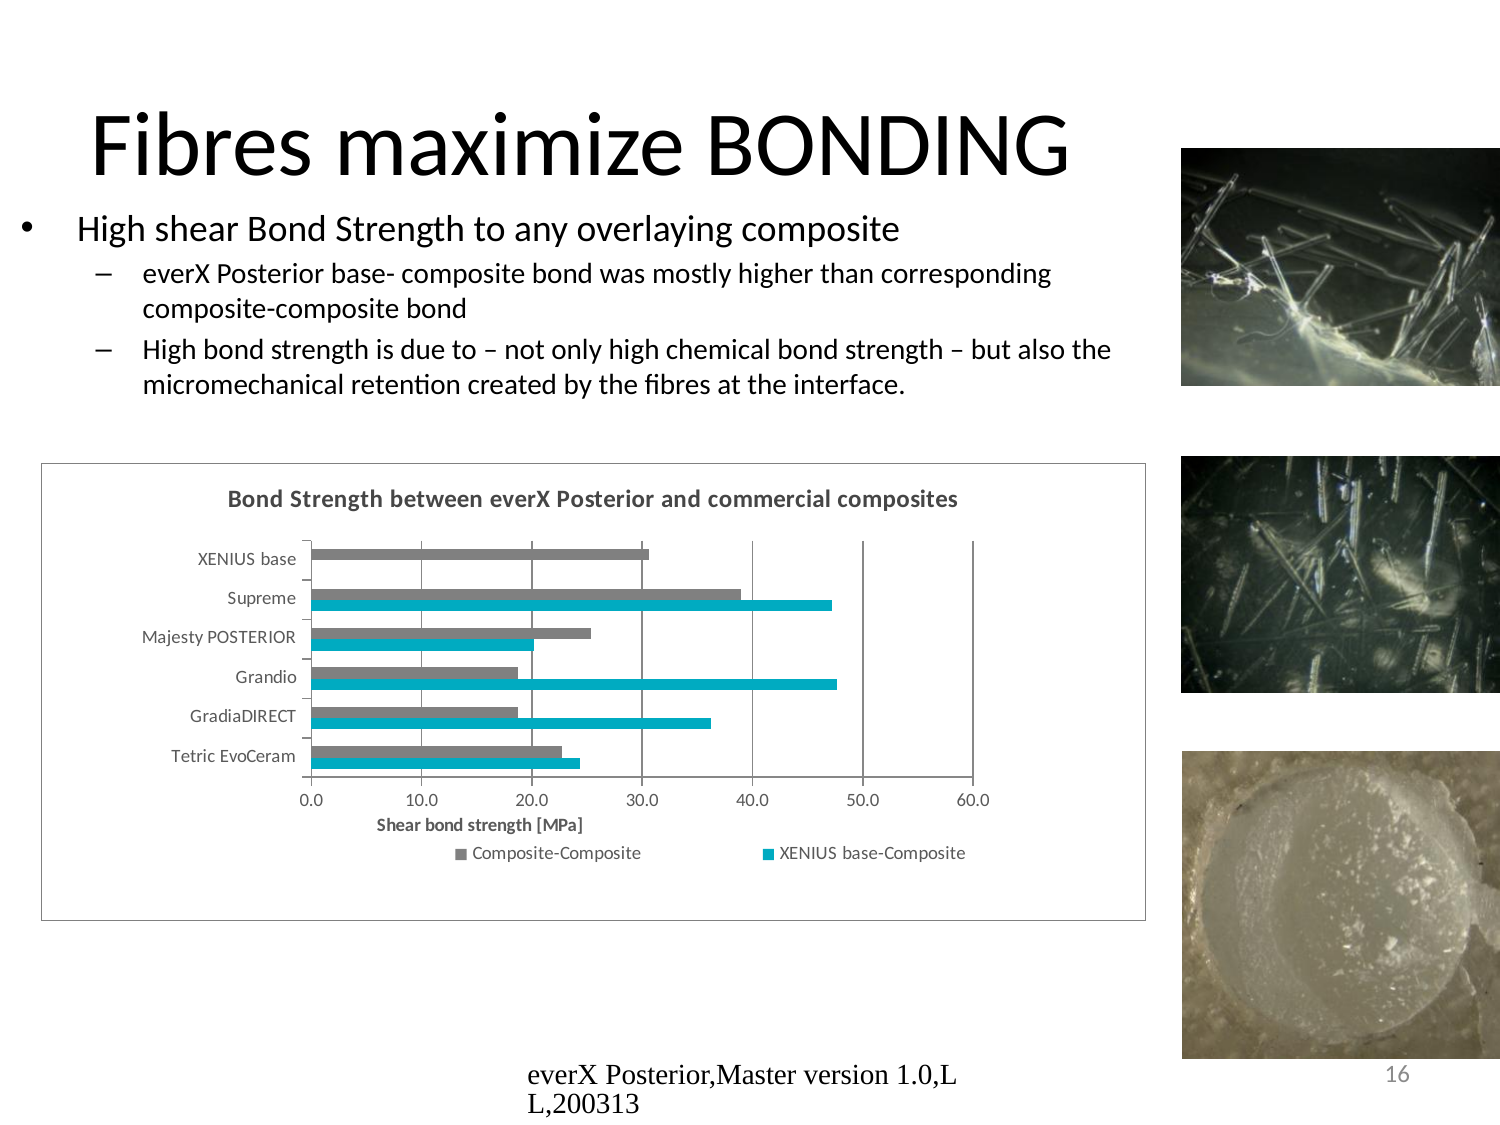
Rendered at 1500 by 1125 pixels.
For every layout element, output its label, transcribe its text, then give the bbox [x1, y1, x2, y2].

chart [41, 463, 1146, 922]
title Fibres maximize BONDING [75, 45, 1425, 233]
picture [1181, 455, 1500, 693]
list High shear Bond Strength to any overlaying composite everX Posterior base- composite bond was mostly higher than corresponding composite-composite bond High bond strength is due to – not only high chemical bond strength – but also the micromechanical retention created by the fibres at the interface. Result: reliable sandwich structures [5, 196, 1164, 1035]
picture [1182, 751, 1500, 1059]
picture [1181, 148, 1500, 386]
footer everX Posterior,Master version 1.0,LL,200313 [512, 1042, 988, 1103]
slide_number 16 [1074, 1042, 1425, 1103]
